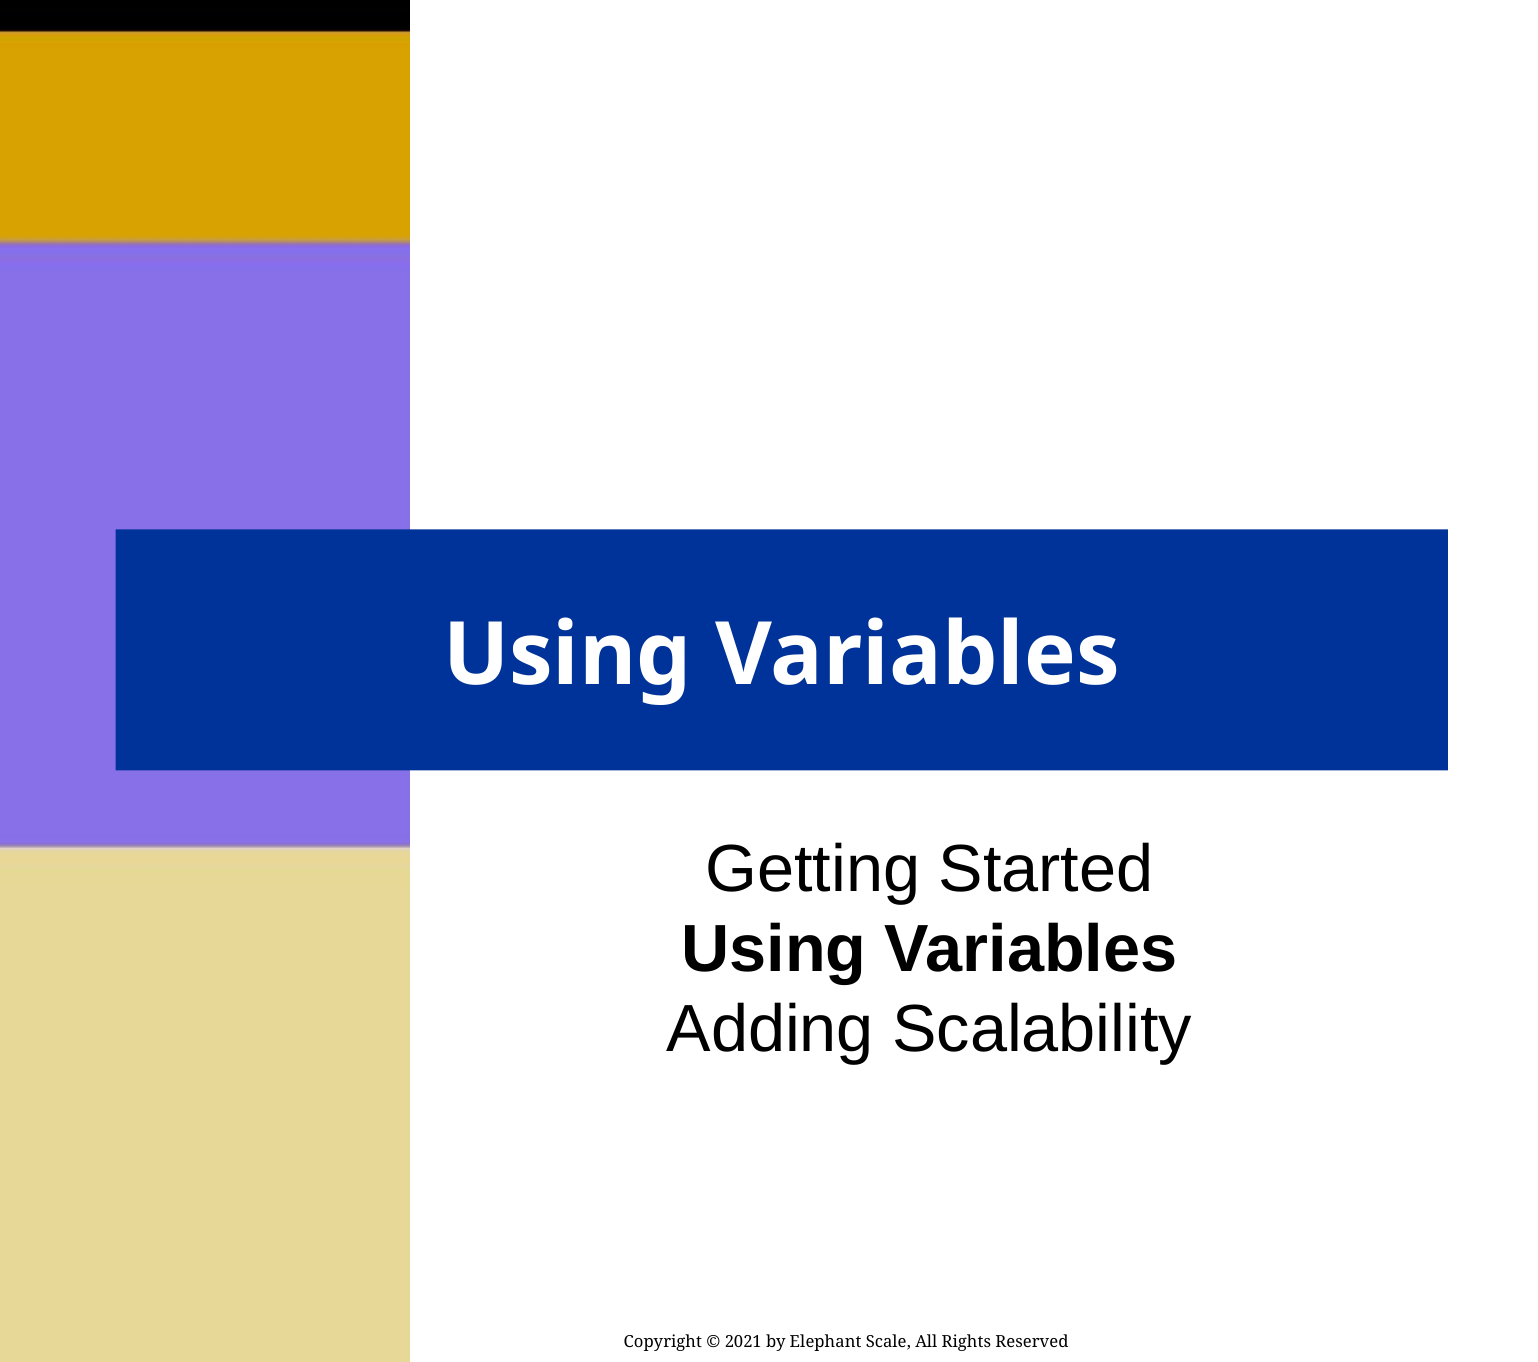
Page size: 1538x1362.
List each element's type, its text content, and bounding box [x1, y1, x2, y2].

text_box Copyright © 2021 by Elephant Scale, All Rights Reserved [608, 1322, 1085, 1358]
subtitle Getting Started Using Variables Adding Scalability [409, 817, 1450, 884]
title Using Variables [115, 529, 1449, 771]
picture [0, 0, 410, 1362]
